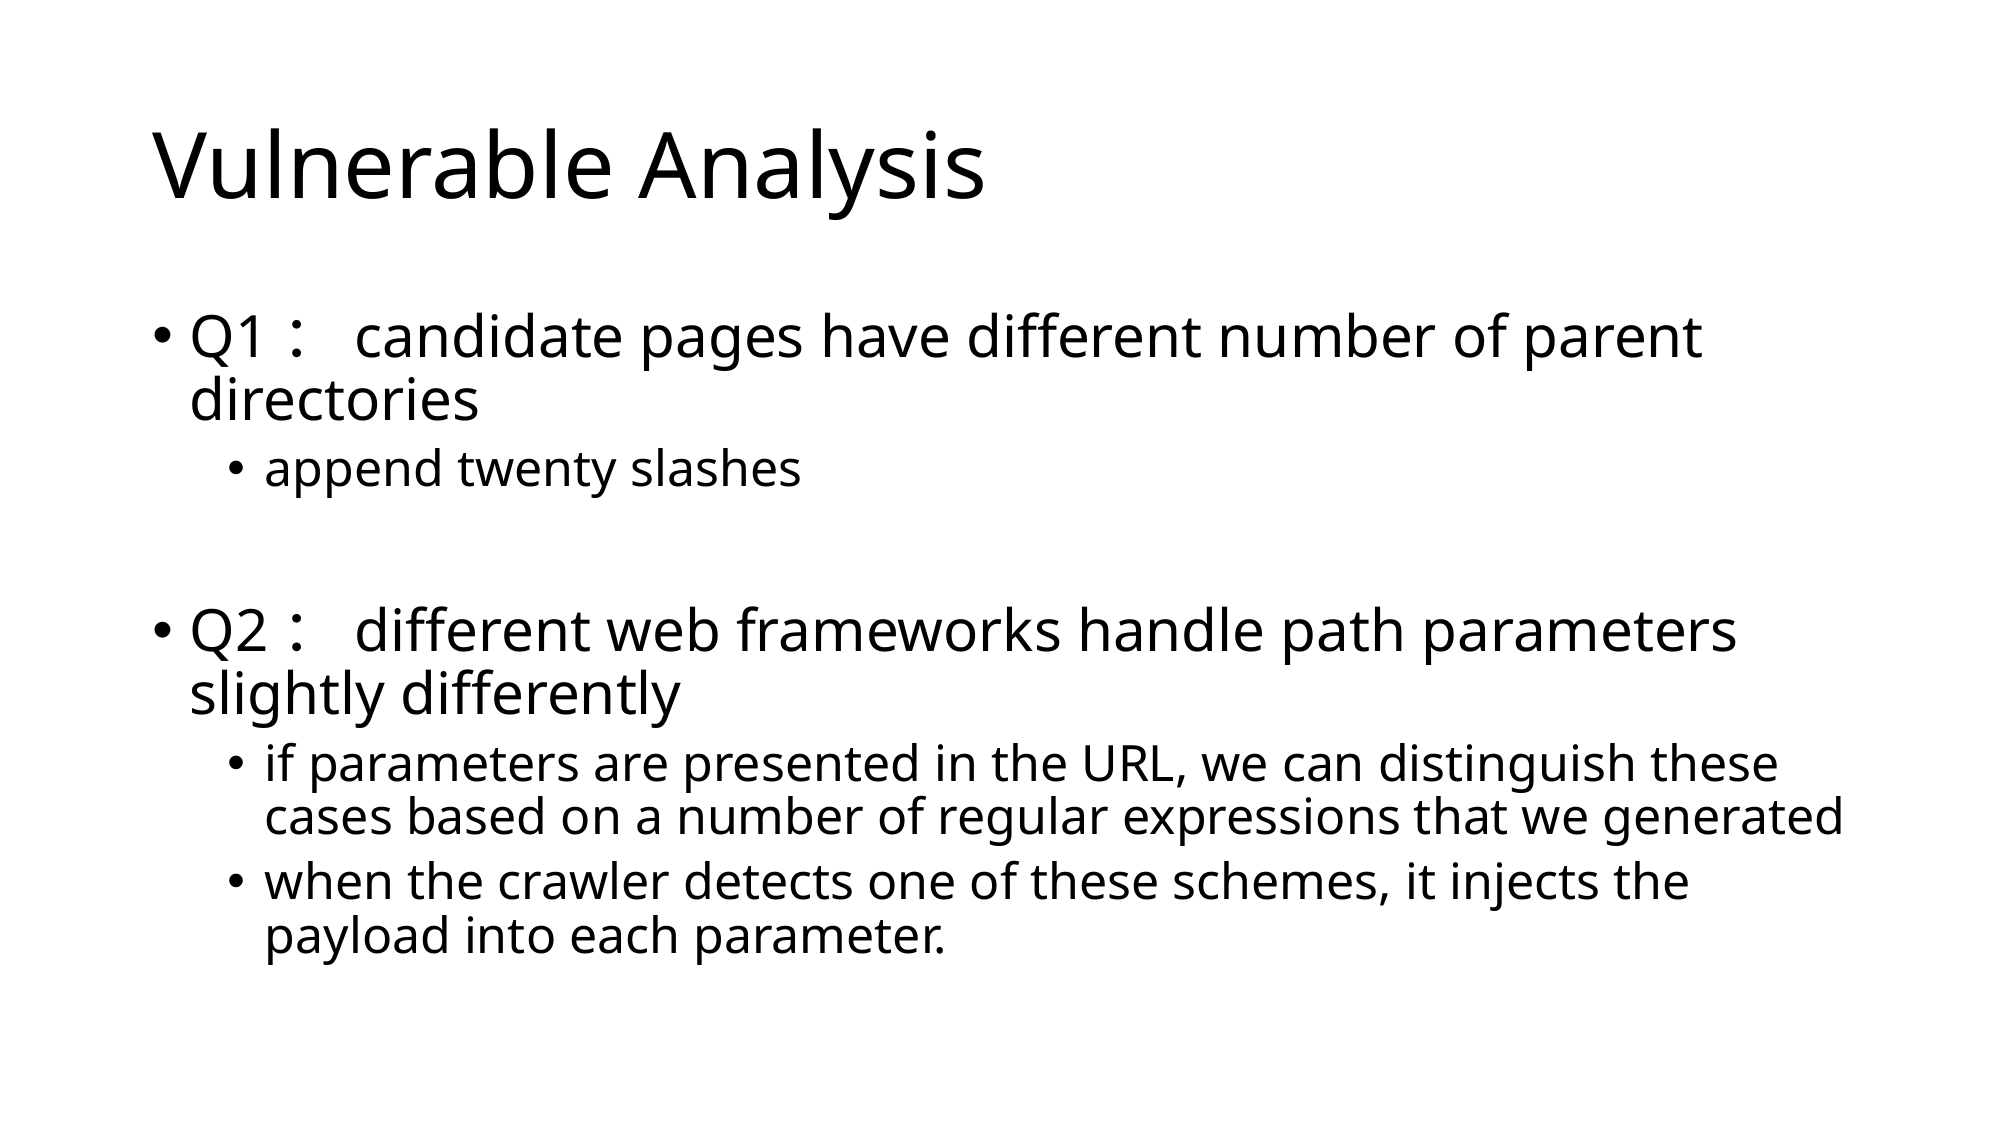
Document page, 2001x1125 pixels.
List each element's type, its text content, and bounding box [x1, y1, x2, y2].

list Q1：candidate pages have different number of parent directories append twenty slashes Q2：different web frameworks handle path parameters slightly differently if parameters are presented in the URL, we can distinguish these cases based on a number of regular expressions that we generated when the crawler detects one of these schemes, it injects the payload into each parameter. [137, 299, 1863, 1014]
title Vulnerable Analysis [137, 59, 1863, 278]
